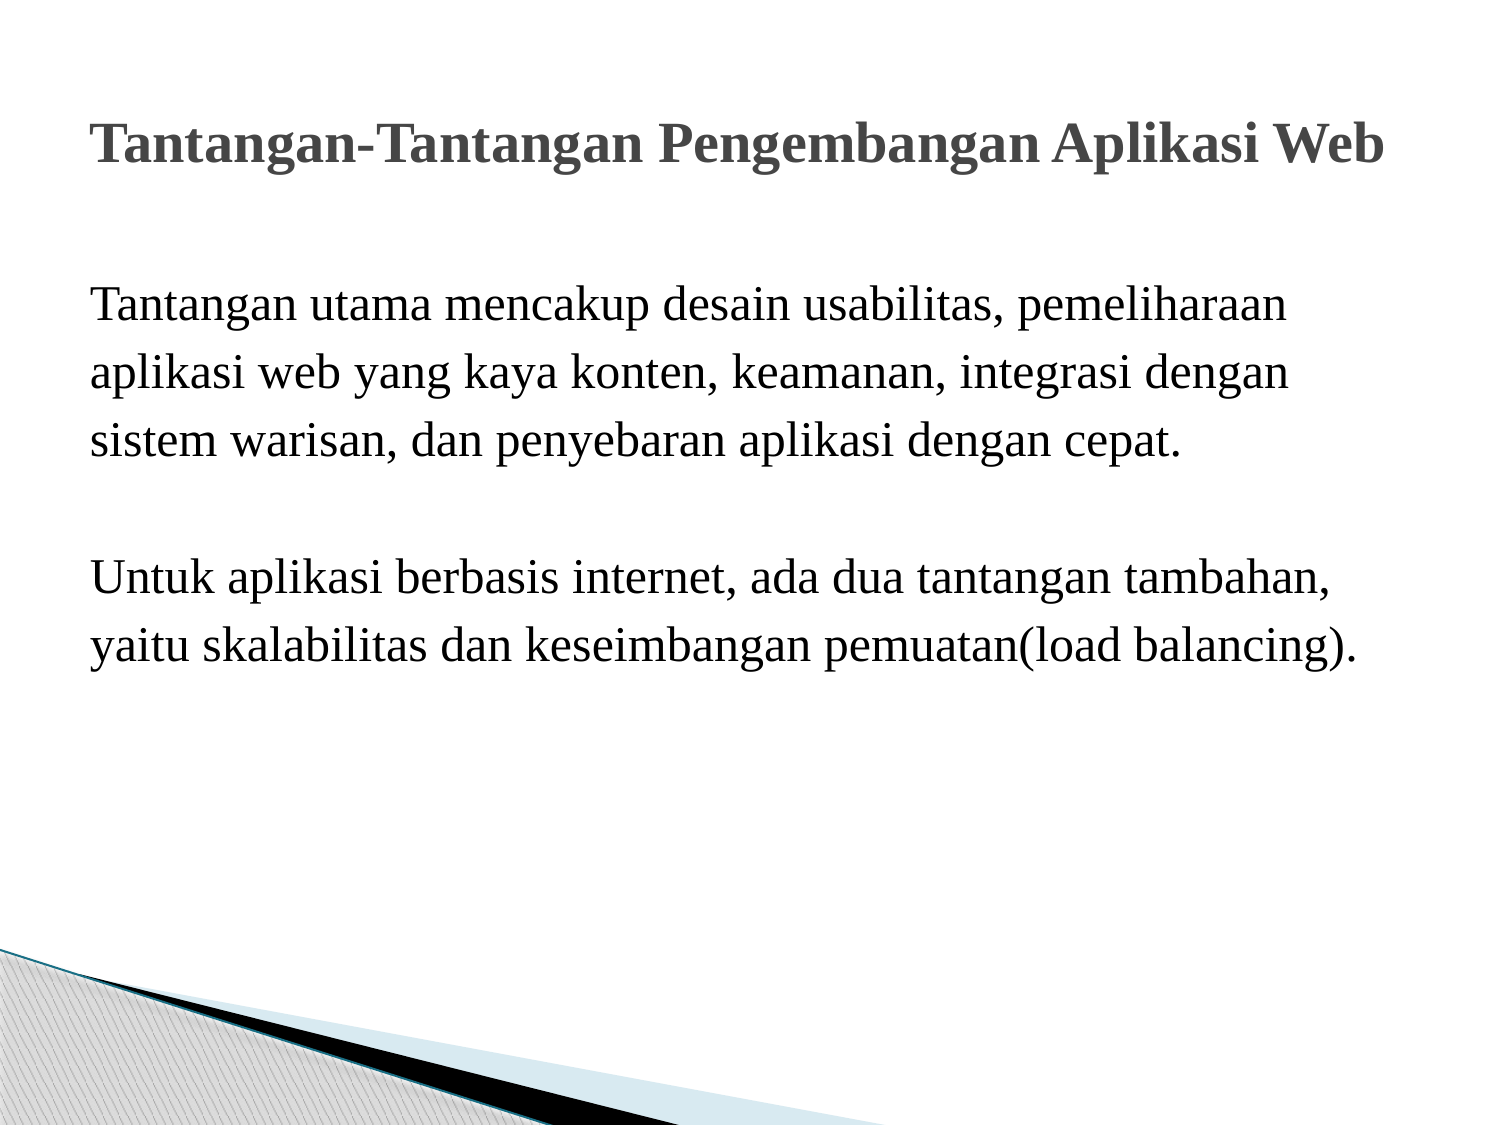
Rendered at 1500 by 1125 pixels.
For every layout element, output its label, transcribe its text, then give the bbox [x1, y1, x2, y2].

list Tantangan utama mencakup desain usabilitas, pemeliharaan aplikasi web yang kaya konten, keamanan, integrasi dengan sistem warisan, dan penyebaran aplikasi dengan cepat. Untuk aplikasi berbasis internet, ada dua tantangan tambahan, yaitu skalabilitas dan keseimbangan pemuatan(load balancing). [75, 262, 1425, 1005]
title Tantangan-Tantangan Pengembangan Aplikasi Web [75, 45, 1425, 233]
